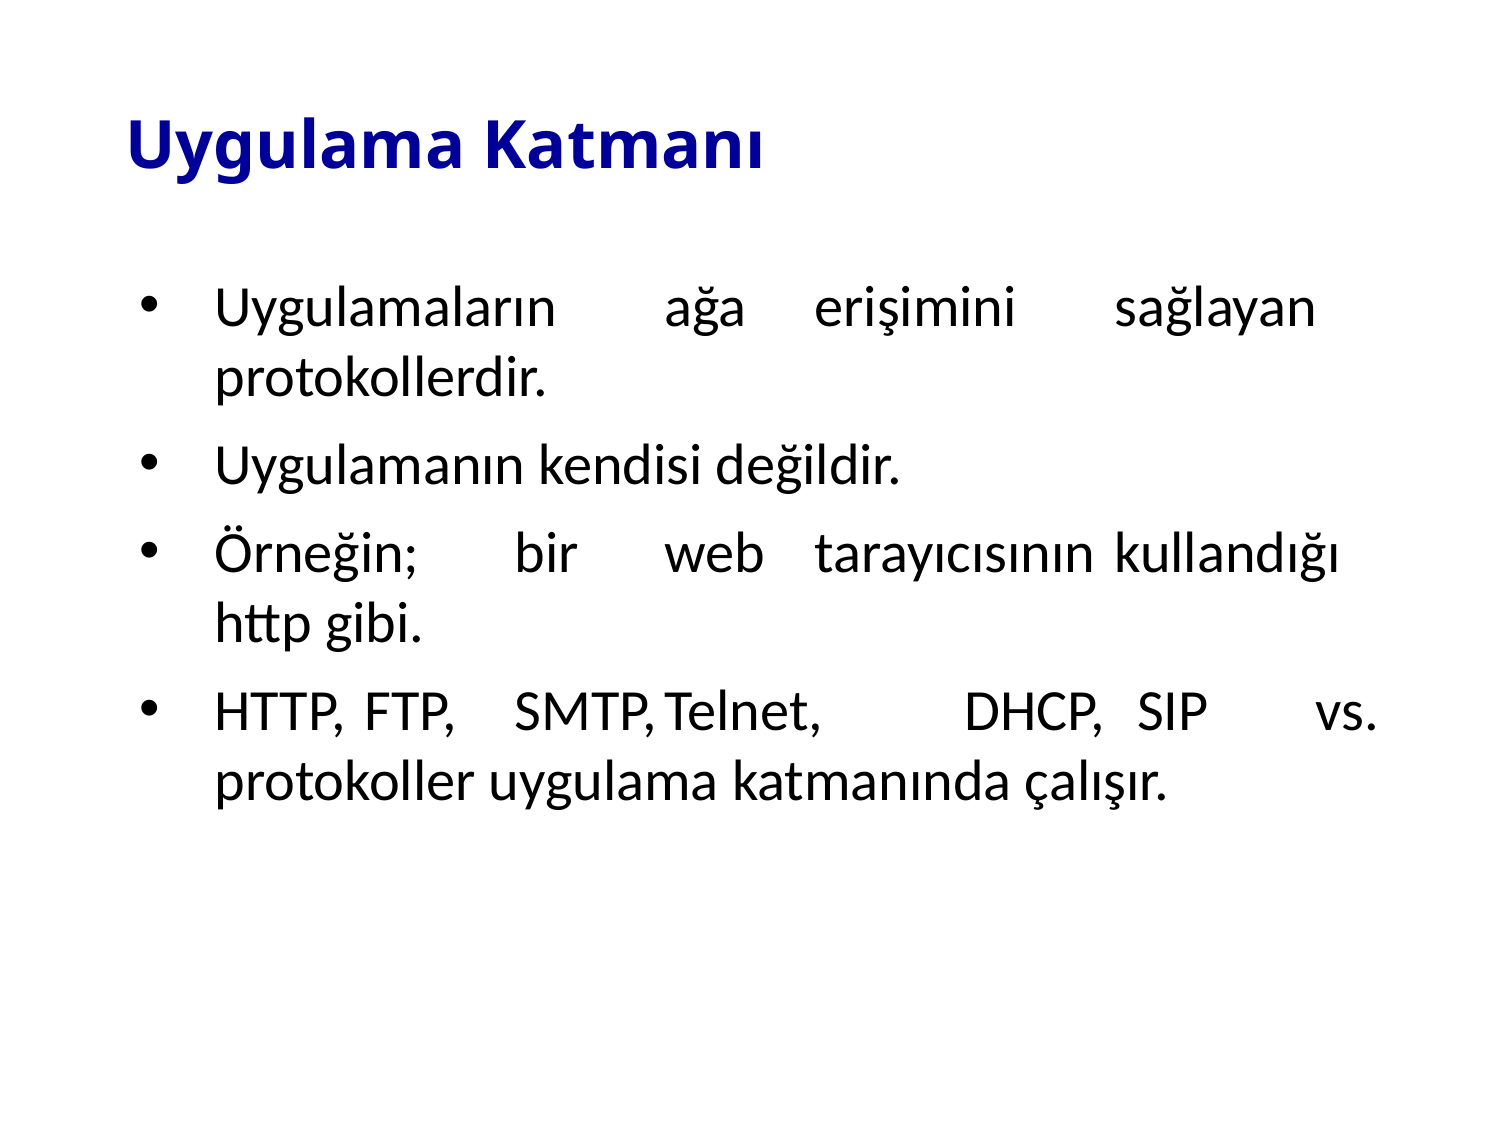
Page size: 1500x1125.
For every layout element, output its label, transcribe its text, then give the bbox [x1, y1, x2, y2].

text_box Uygulama Katmanı [122, 99, 1213, 182]
text_box Uygulamaların ağa erişimini sağlayan protokollerdir. Uygulamanın kendisi değildir. Örneğin; bir web tarayıcısının kullandığı http gibi. HTTP, FTP, SMTP, Telnet, DHCP, SIP vs. protokoller uygulama katmanında çalışır. [137, 249, 1380, 813]
